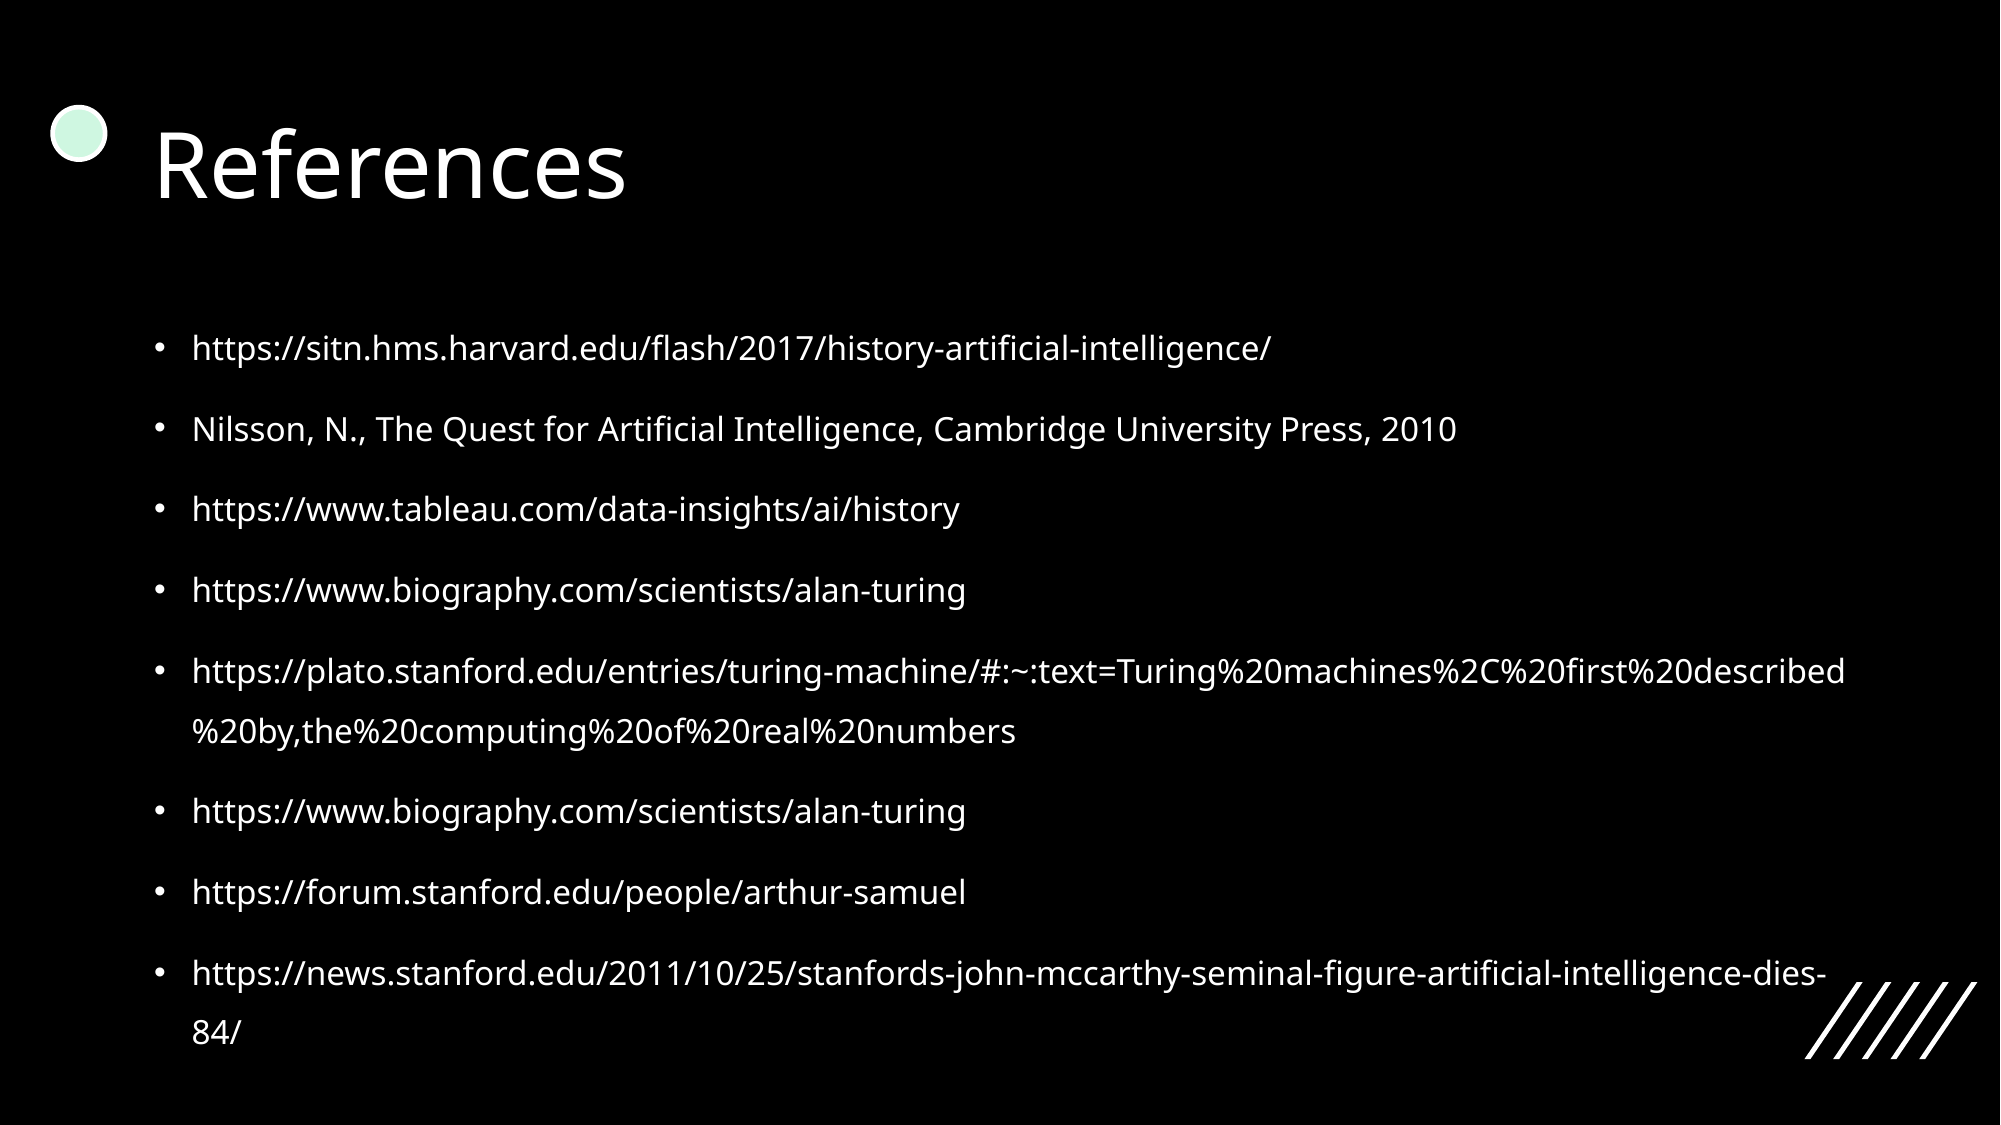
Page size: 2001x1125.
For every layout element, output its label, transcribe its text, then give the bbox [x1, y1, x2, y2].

title References [137, 59, 1863, 278]
list https://sitn.hms.harvard.edu/flash/2017/history-artificial-intelligence/ Nilsson, N., The Quest for Artificial Intelligence, Cambridge University Press, 2010 https://www.tableau.com/data-insights/ai/history https://www.biography.com/scientists/alan-turing https://plato.stanford.edu/entries/turing-machine/#:~:text=Turing%20machines%2C%20first%20described%20by,the%20computing%20of%20real%20numbers https://www.biography.com/scientists/alan-turing https://forum.stanford.edu/people/arthur-samuel https://news.stanford.edu/2011/10/25/stanfords-john-mccarthy-seminal-figure-artificial-intelligence-dies-84/ [139, 299, 1865, 1014]
